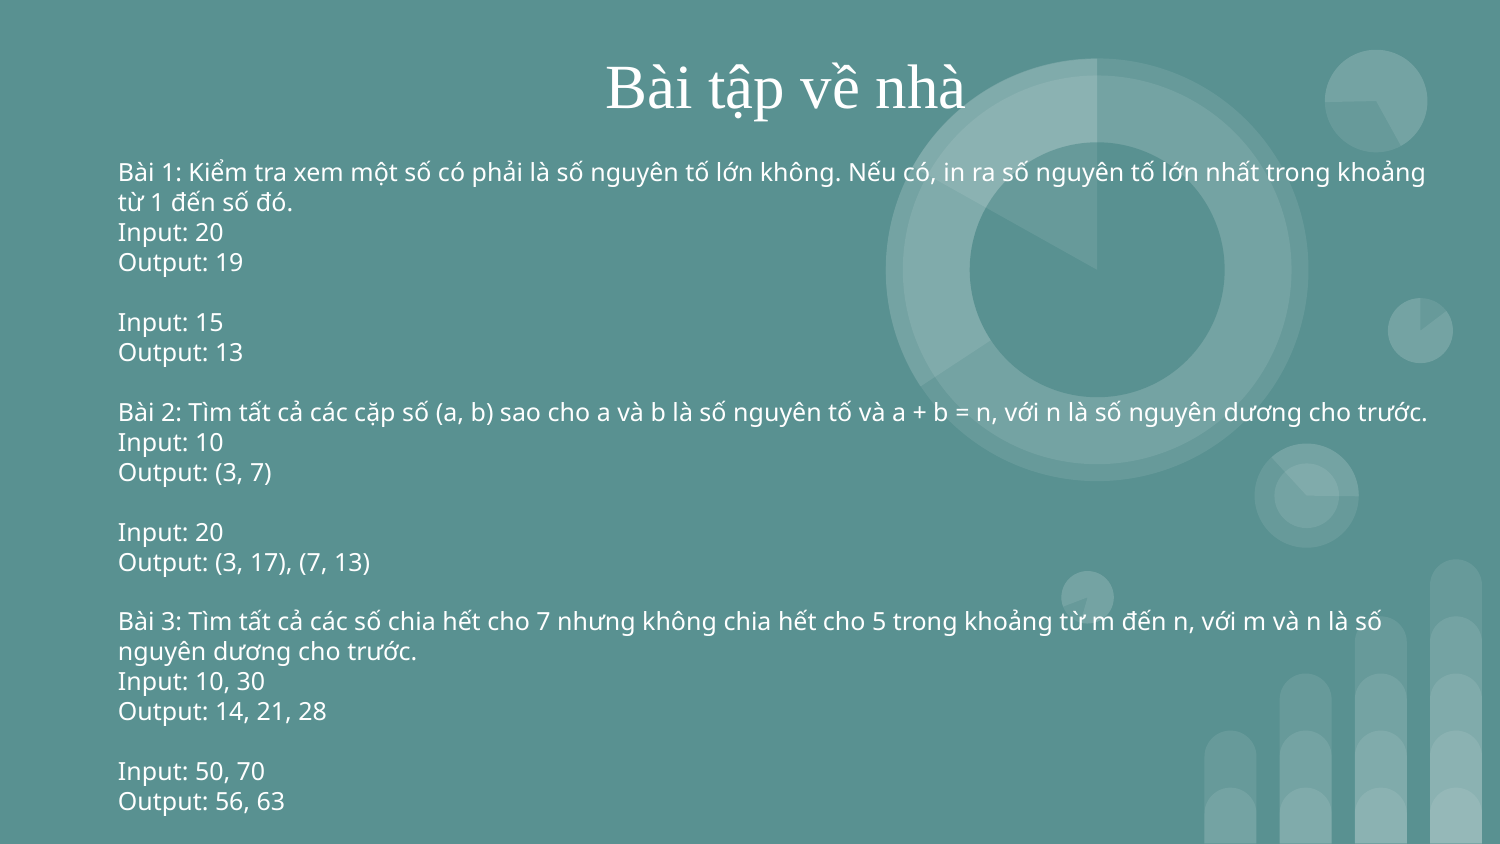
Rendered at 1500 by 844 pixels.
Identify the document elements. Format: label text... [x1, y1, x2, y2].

title Bài tập về nhà [133, 30, 1440, 136]
text_box Bài 1: Kiểm tra xem một số có phải là số nguyên tố lớn không. Nếu có, in ra số nguyên tố lớn nhất trong khoảng từ 1 đến số đó. Input: 20 Output: 19 Input: 15 Output: 13 Bài 2: Tìm tất cả các cặp số (a, b) sao cho a và b là số nguyên tố và a + b = n, với n là số nguyên dương cho trước. Input: 10 Output: (3, 7) Input: 20 Output: (3, 17), (7, 13) Bài 3: Tìm tất cả các số chia hết cho 7 nhưng không chia hết cho 5 trong khoảng từ m đến n, với m và n là số nguyên dương cho trước. Input: 10, 30 Output: 14, 21, 28 Input: 50, 70 Output: 56, 63 [102, 141, 1470, 844]
